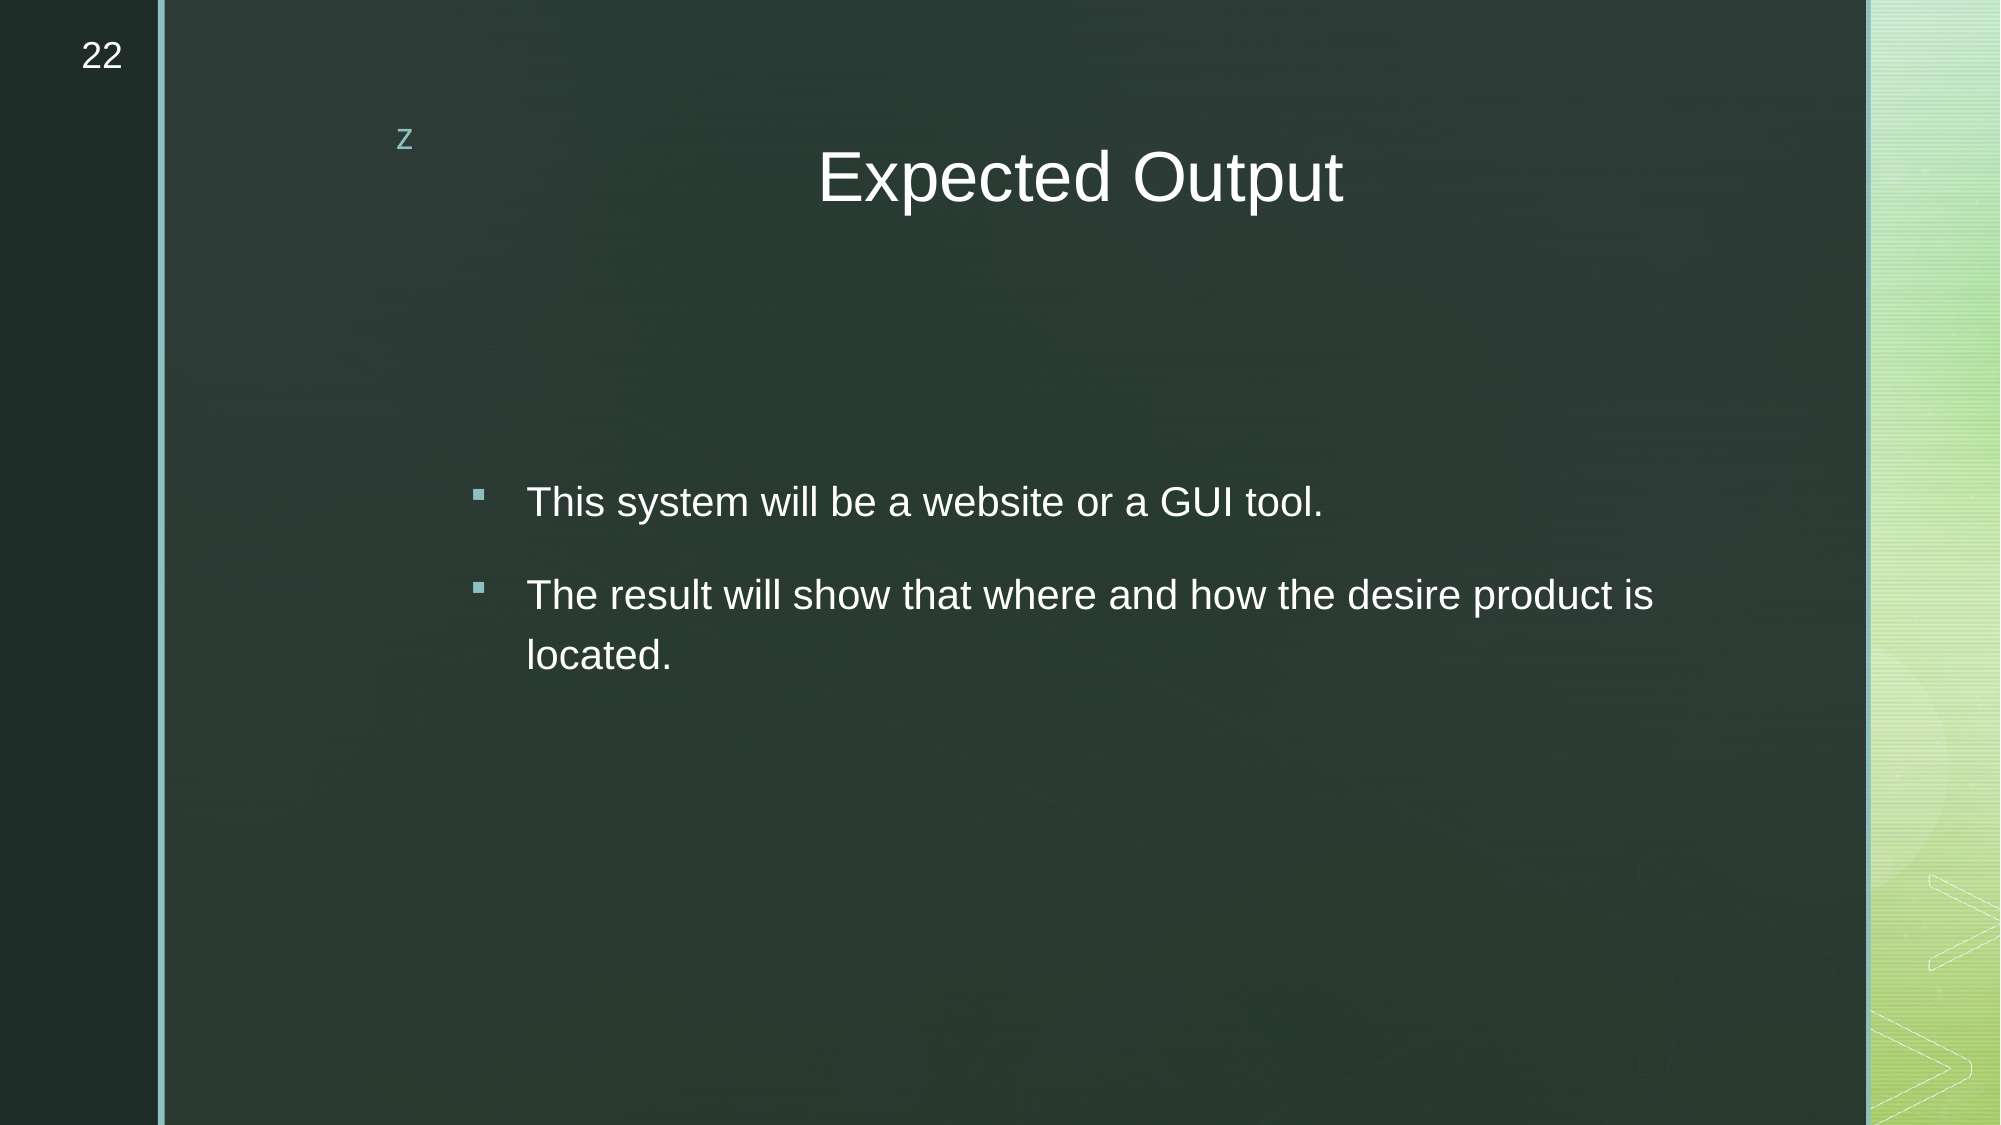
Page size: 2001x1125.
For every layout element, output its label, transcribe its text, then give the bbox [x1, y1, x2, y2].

picture [1871, 0, 2001, 1125]
slide_number 22 [25, 26, 131, 80]
title Expected Output [428, 132, 1734, 310]
list This system will be a website or a GUI tool. The result will show that where and how the desire product is located. [454, 336, 1734, 993]
